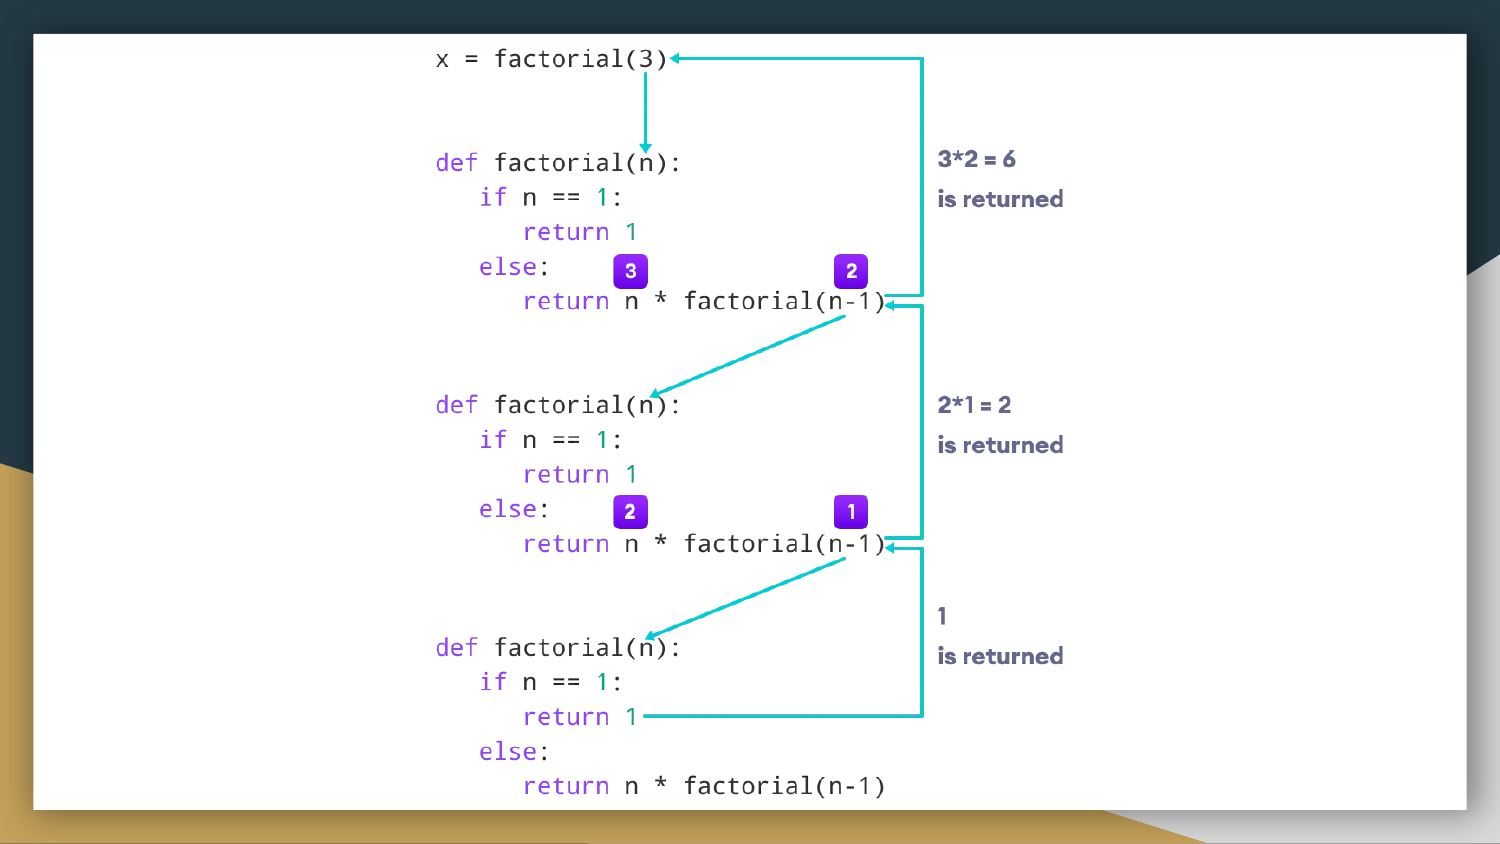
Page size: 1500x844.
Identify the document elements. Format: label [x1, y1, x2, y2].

picture [393, 0, 1107, 844]
